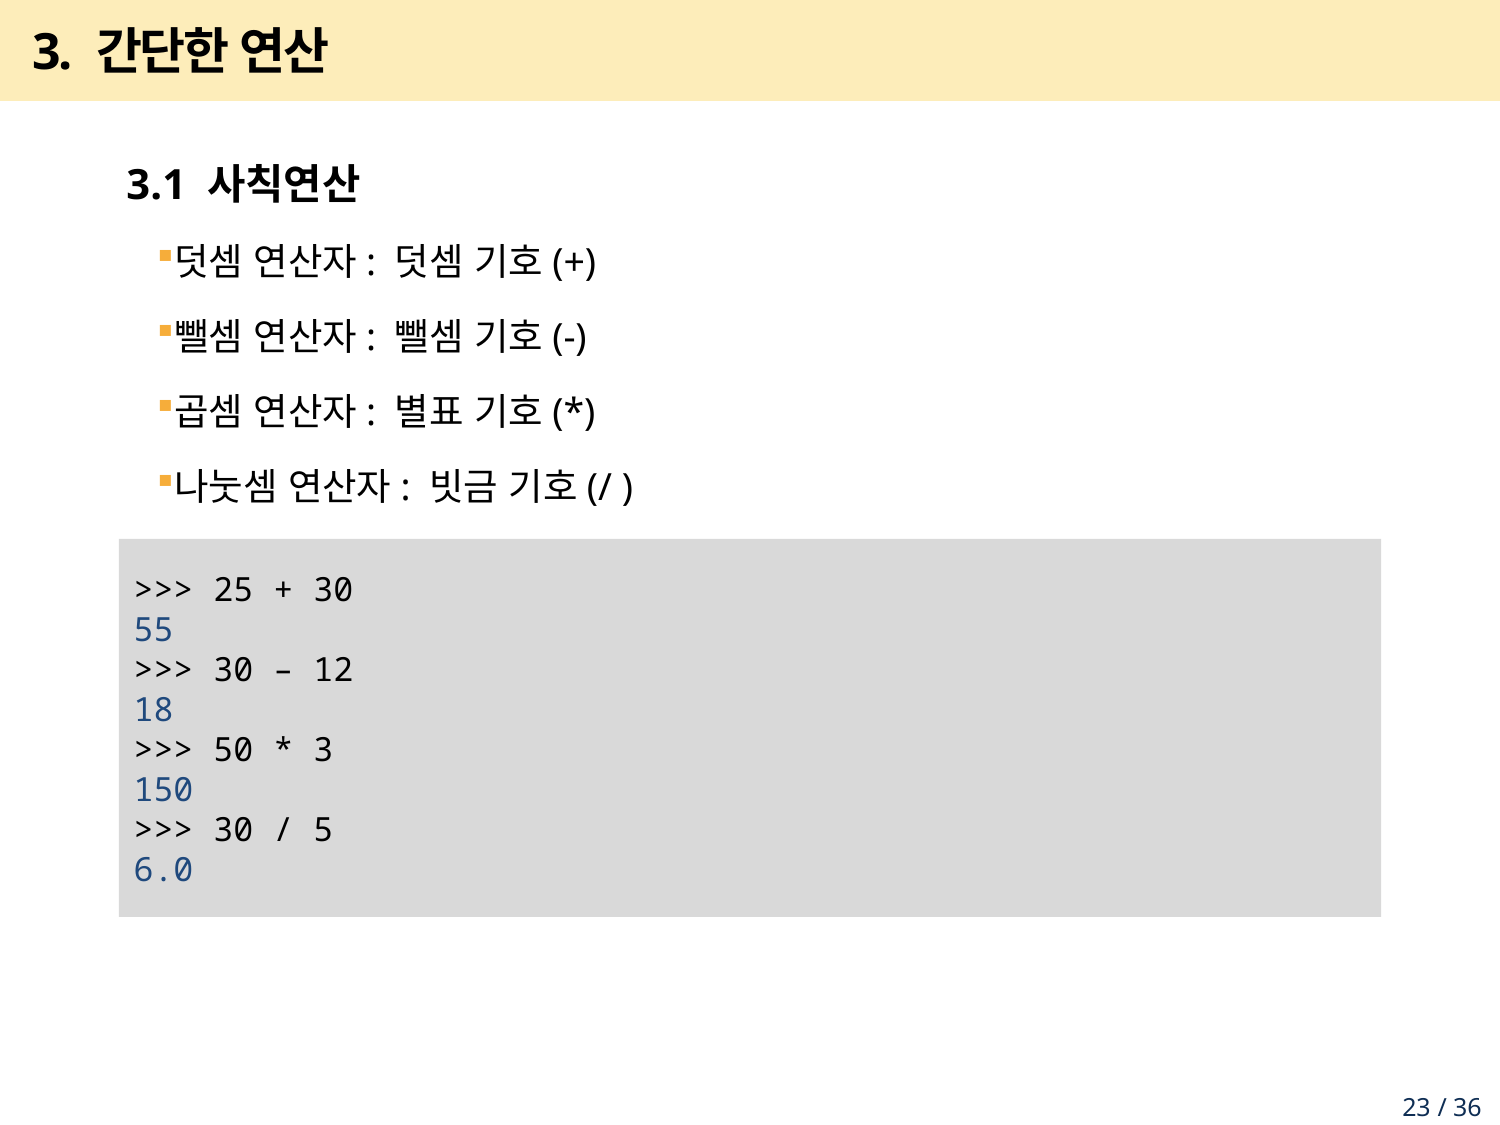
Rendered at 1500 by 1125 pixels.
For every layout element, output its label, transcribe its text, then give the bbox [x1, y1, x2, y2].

text_box >>> 25 + 30 55 >>> 30 – 12 18 >>> 50 * 3 150 >>> 30 / 5 6.0 [117, 537, 1383, 919]
title 3. 간단한 연산 [17, 10, 1295, 89]
list 3.1 사칙연산 덧셈 연산자: 덧셈 기호(+) 뺄셈 연산자: 뺄셈 기호(-) 곱셈 연산자: 별표 기호(*) 나눗셈 연산자: 빗금 기호(/ ) [53, 125, 1425, 1115]
